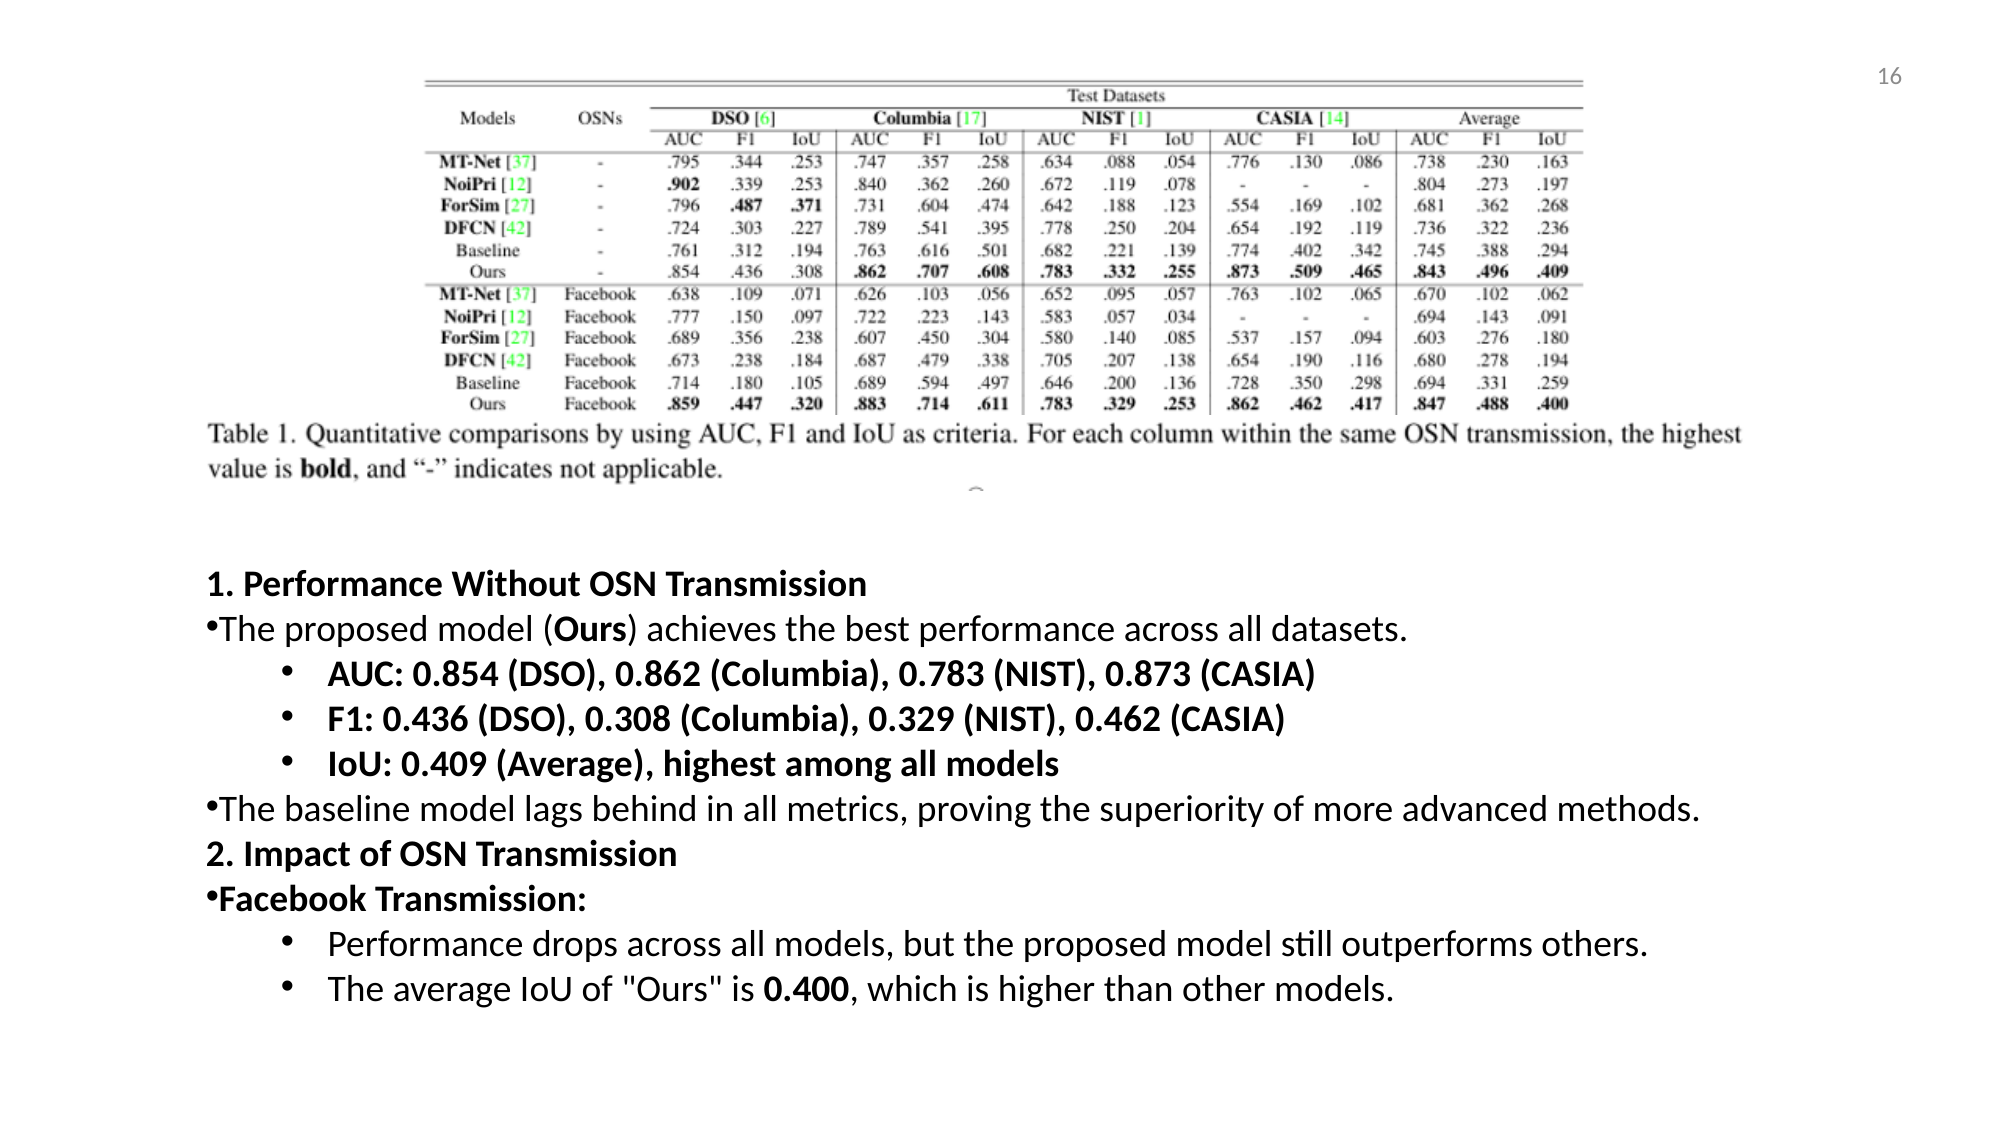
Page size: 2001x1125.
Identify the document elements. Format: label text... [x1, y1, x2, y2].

slide_number 16 [1467, 44, 1918, 105]
picture [190, 73, 1754, 491]
text_box 1. Performance Without OSN Transmission The proposed model (Ours) achieves the best performance across all datasets. AUC: 0.854 (DSO), 0.862 (Columbia), 0.783 (NIST), 0.873 (CASIA) F1: 0.436 (DSO), 0.308 (Columbia), 0.329 (NIST), 0.462 (CASIA) IoU: 0.409 (Average), highest among all models The baseline model lags behind in all metrics, proving the superiority of more advanced methods. 2. Impact of OSN Transmission Facebook Transmission: Performance drops across all models, but the proposed model still outperforms others. The average IoU of "Ours" is 0.400, which is higher than other models. [190, 551, 1812, 1016]
